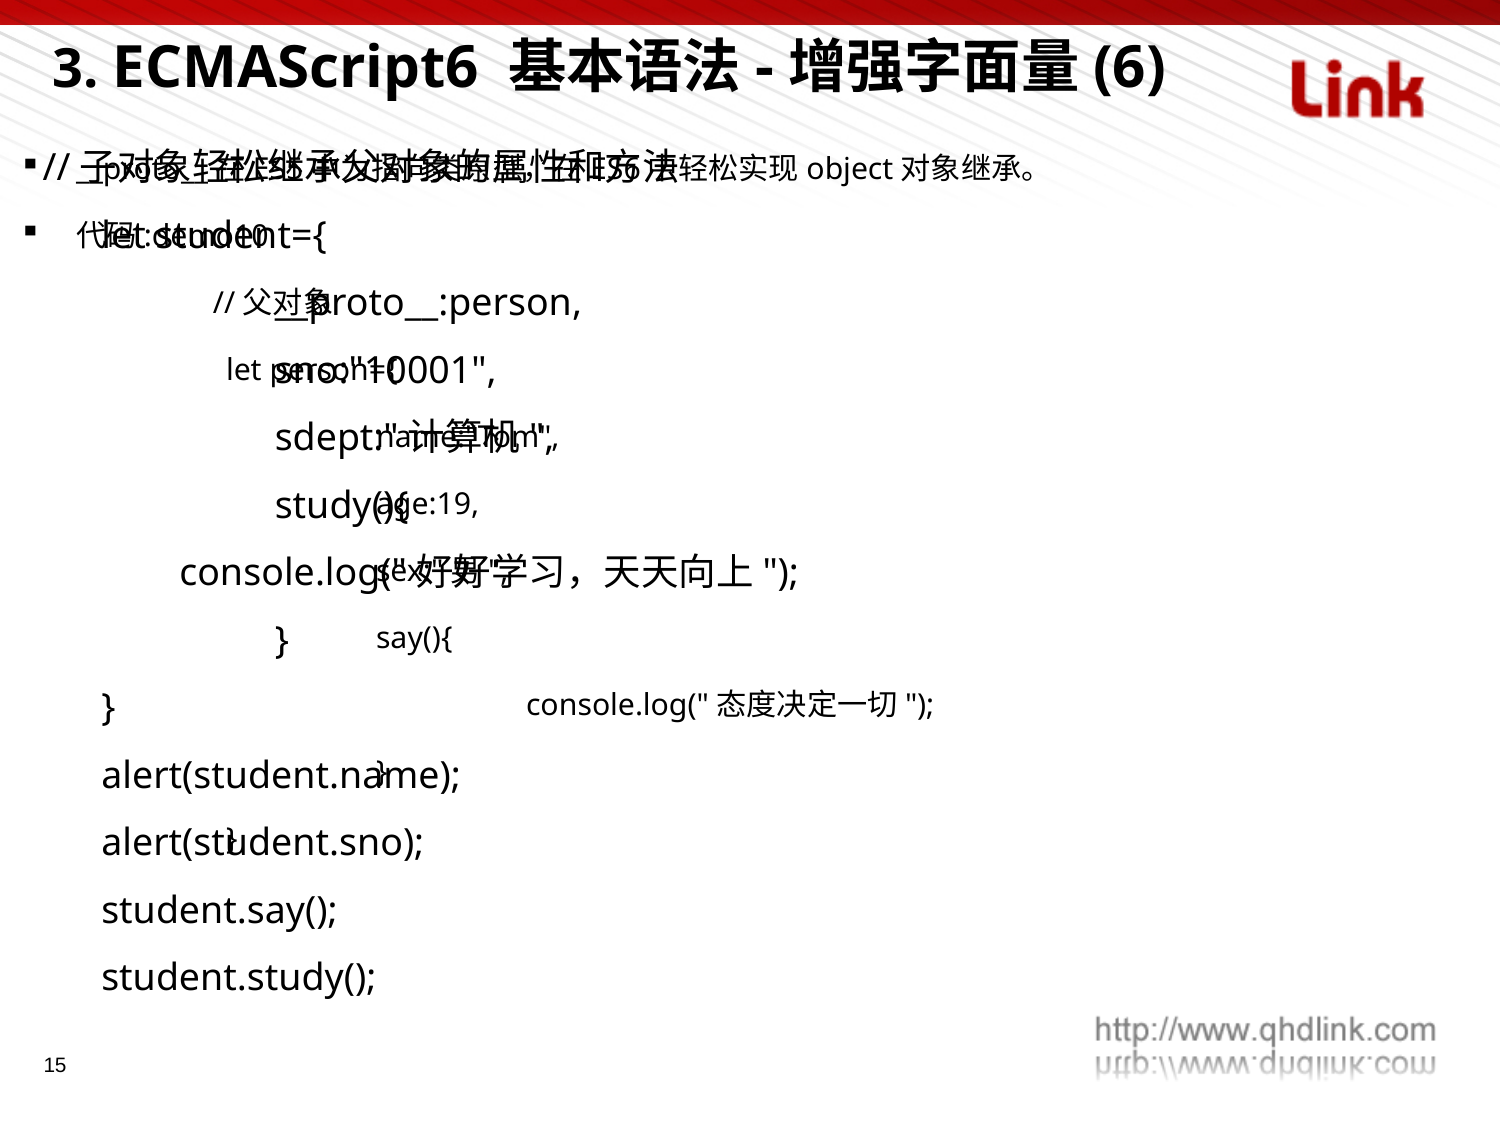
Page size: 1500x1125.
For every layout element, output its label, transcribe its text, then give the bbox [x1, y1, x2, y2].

slide_number 15 [35, 1043, 77, 1083]
text_box //子对象轻松继承父对象的属性和方法 let student={ __proto__:person, sno:"10001", sdept:"计算机", study(){ console.log("好好学习，天天向上"); } } alert(student.name); alert(student.sno); student.say(); student.study(); [25, 113, 932, 1006]
list __proto__在ES5中为指向类原型，在ES6中轻松实现object对象继承。 代码:demo10 //父对象 let person={ name:"Tom", age:19, sex:"男", say(){ console.log("态度决定一切"); } } [932, 130, 1472, 894]
picture [0, 0, 1500, 1125]
title 3. ECMAScript6 基本语法-增强字面量(6) [51, 36, 1277, 130]
list __proto__在ES5中为指向类原型，在ES6中轻松实现object对象继承。 代码:demo10 //父对象 let person={ name:"Tom", age:19, sex:"男", say(){ console.log("态度决定一切"); } } [18, 130, 25, 894]
